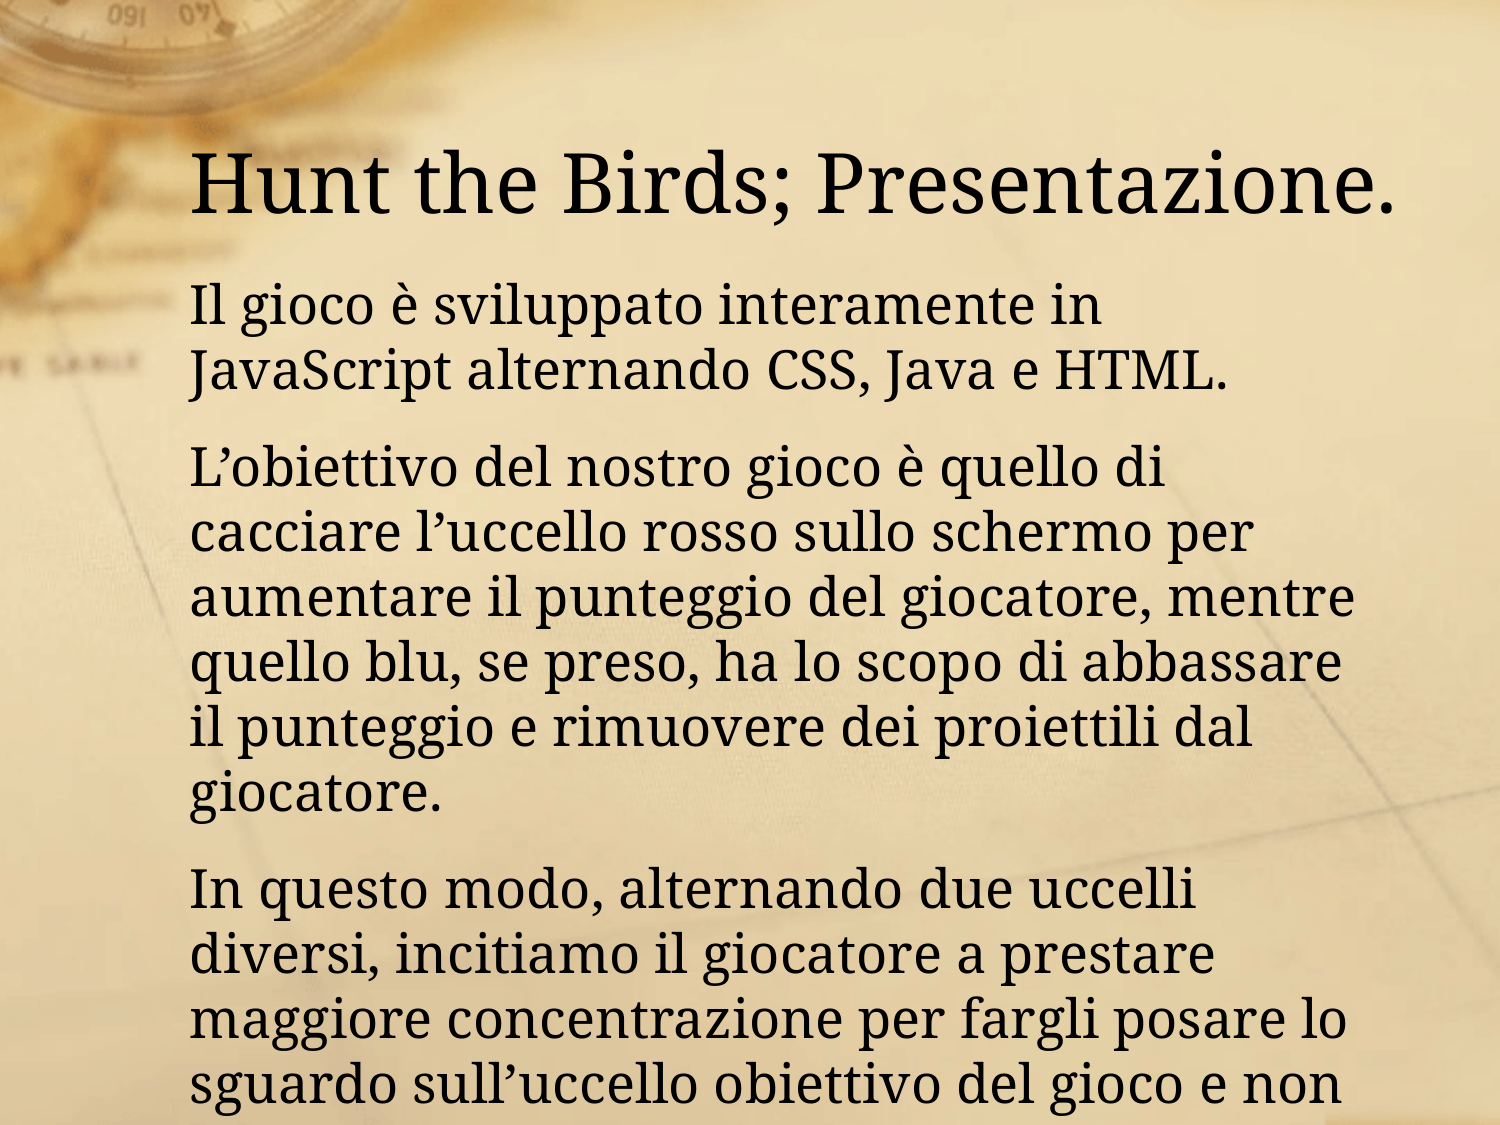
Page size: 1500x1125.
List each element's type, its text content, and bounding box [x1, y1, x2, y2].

list Il gioco è sviluppato interamente in JavaScript alternando CSS, Java e HTML. L’obiettivo del nostro gioco è quello di cacciare l’uccello rosso sullo schermo per aumentare il punteggio del giocatore, mentre quello blu, se preso, ha lo scopo di abbassare il punteggio e rimuovere dei proiettili dal giocatore. In questo modo, alternando due uccelli diversi, incitiamo il giocatore a prestare maggiore concentrazione per fargli posare lo sguardo sull’uccello obiettivo del gioco e non su quello sbagliato. [174, 262, 1375, 1005]
title Hunt the Birds; Presentazione. [174, 45, 1463, 238]
picture [0, 0, 1500, 1125]
